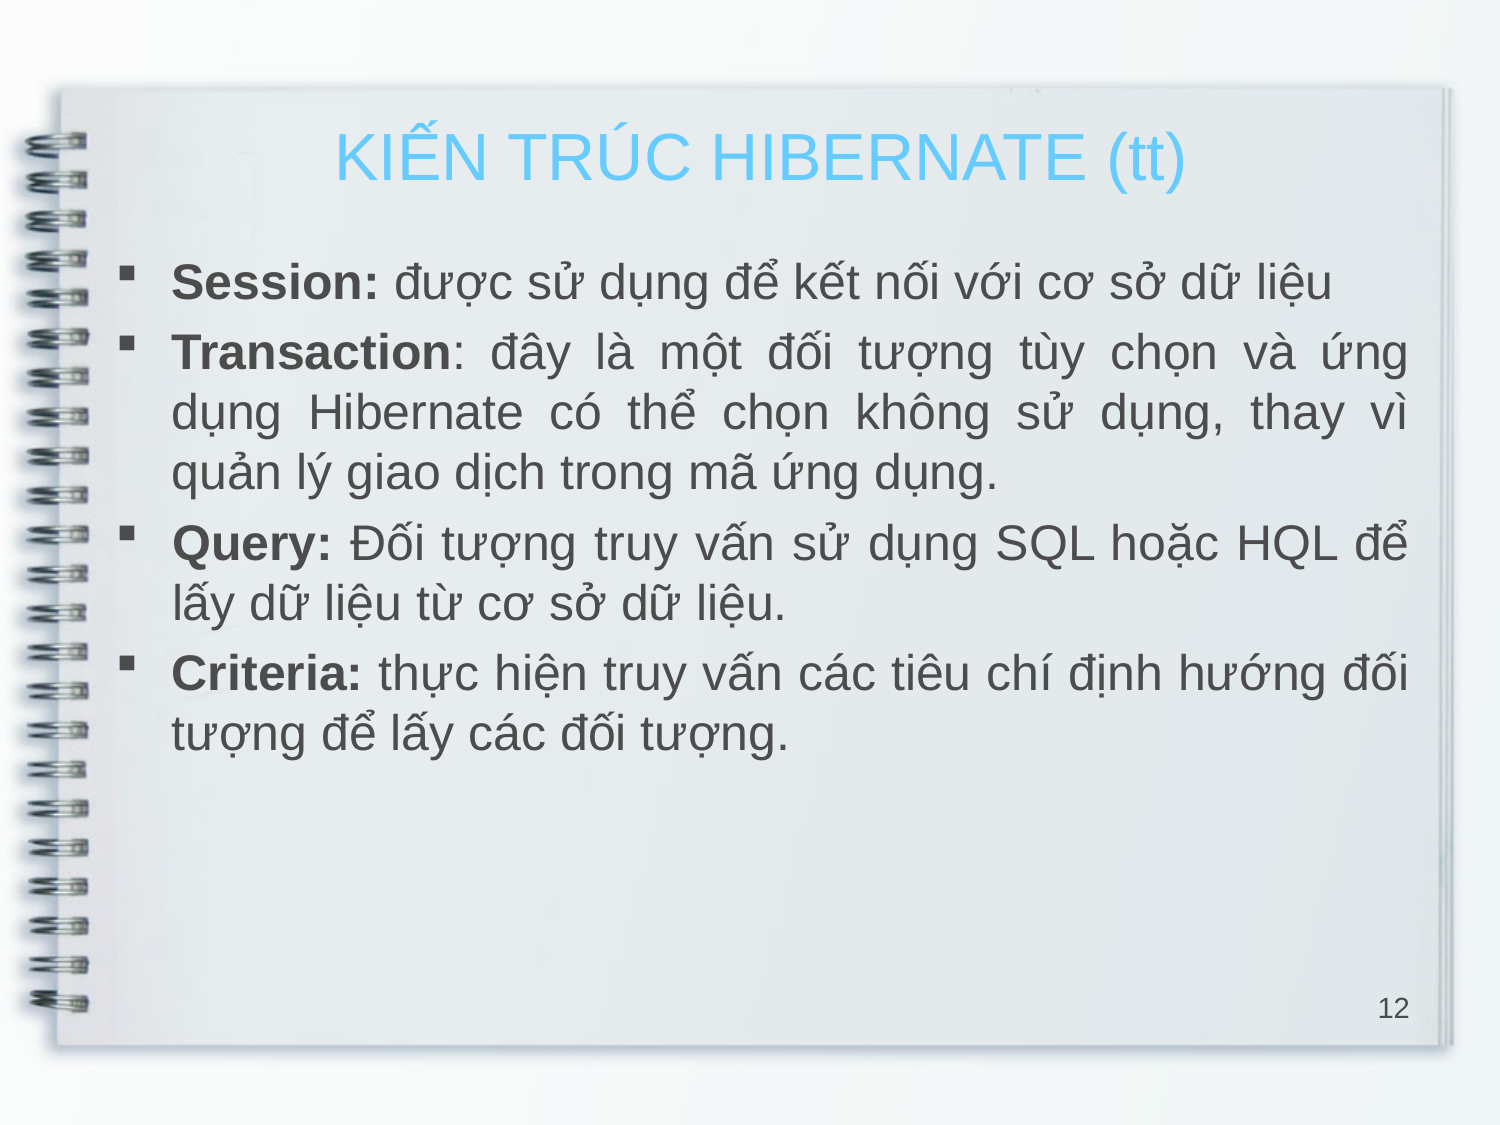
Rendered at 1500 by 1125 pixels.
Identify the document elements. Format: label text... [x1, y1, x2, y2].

list Session: được sử dụng để kết nối với cơ sở dữ liệu Transaction: đây là một đối tượng tùy chọn và ứng dụng Hibernate có thể chọn không sử dụng, thay vì quản lý giao dịch trong mã ứng dụng. Query: Đối tượng truy vấn sử dụng SQL hoặc HQL để lấy dữ liệu từ cơ sở dữ liệu. Criteria: thực hiện truy vấn các tiêu chí định hướng đối tượng để lấy các đối tượng. [100, 242, 1426, 998]
slide_number 12 [1074, 981, 1425, 1060]
picture [0, 0, 1500, 1125]
title KIẾN TRÚC HIBERNATE (tt) [98, 103, 1424, 205]
